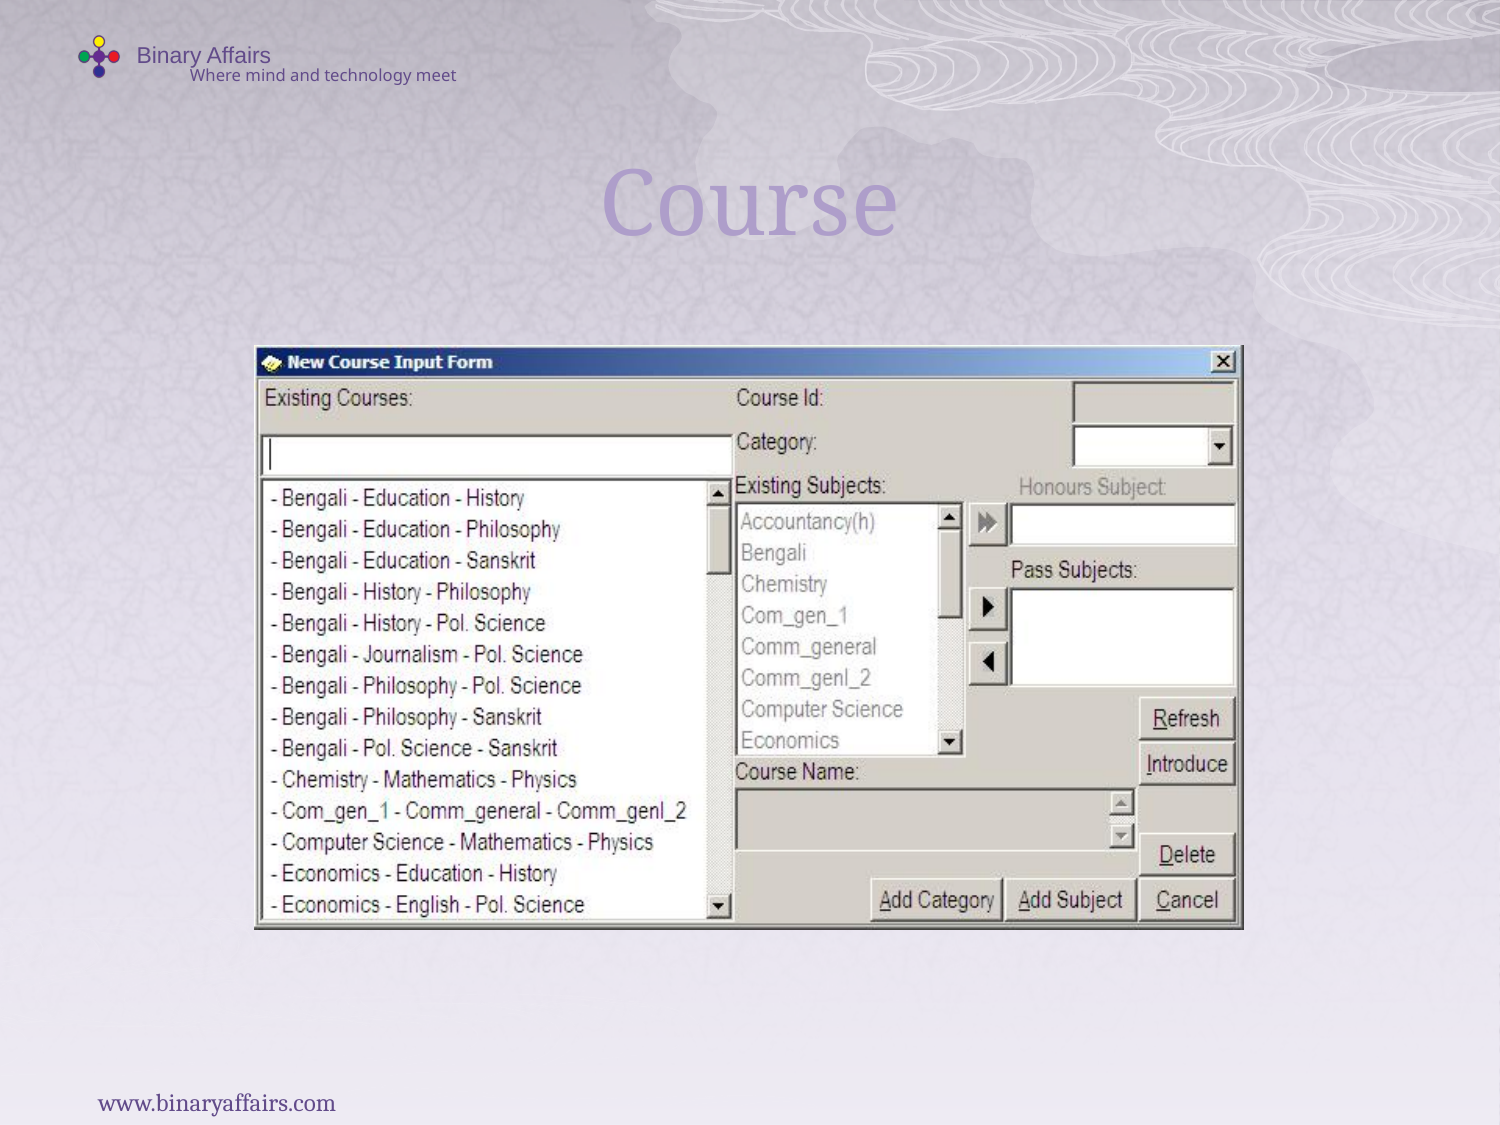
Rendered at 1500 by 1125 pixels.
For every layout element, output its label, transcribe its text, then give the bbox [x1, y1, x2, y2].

title Course [75, 105, 1425, 293]
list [254, 345, 1245, 930]
picture [77, 34, 121, 79]
